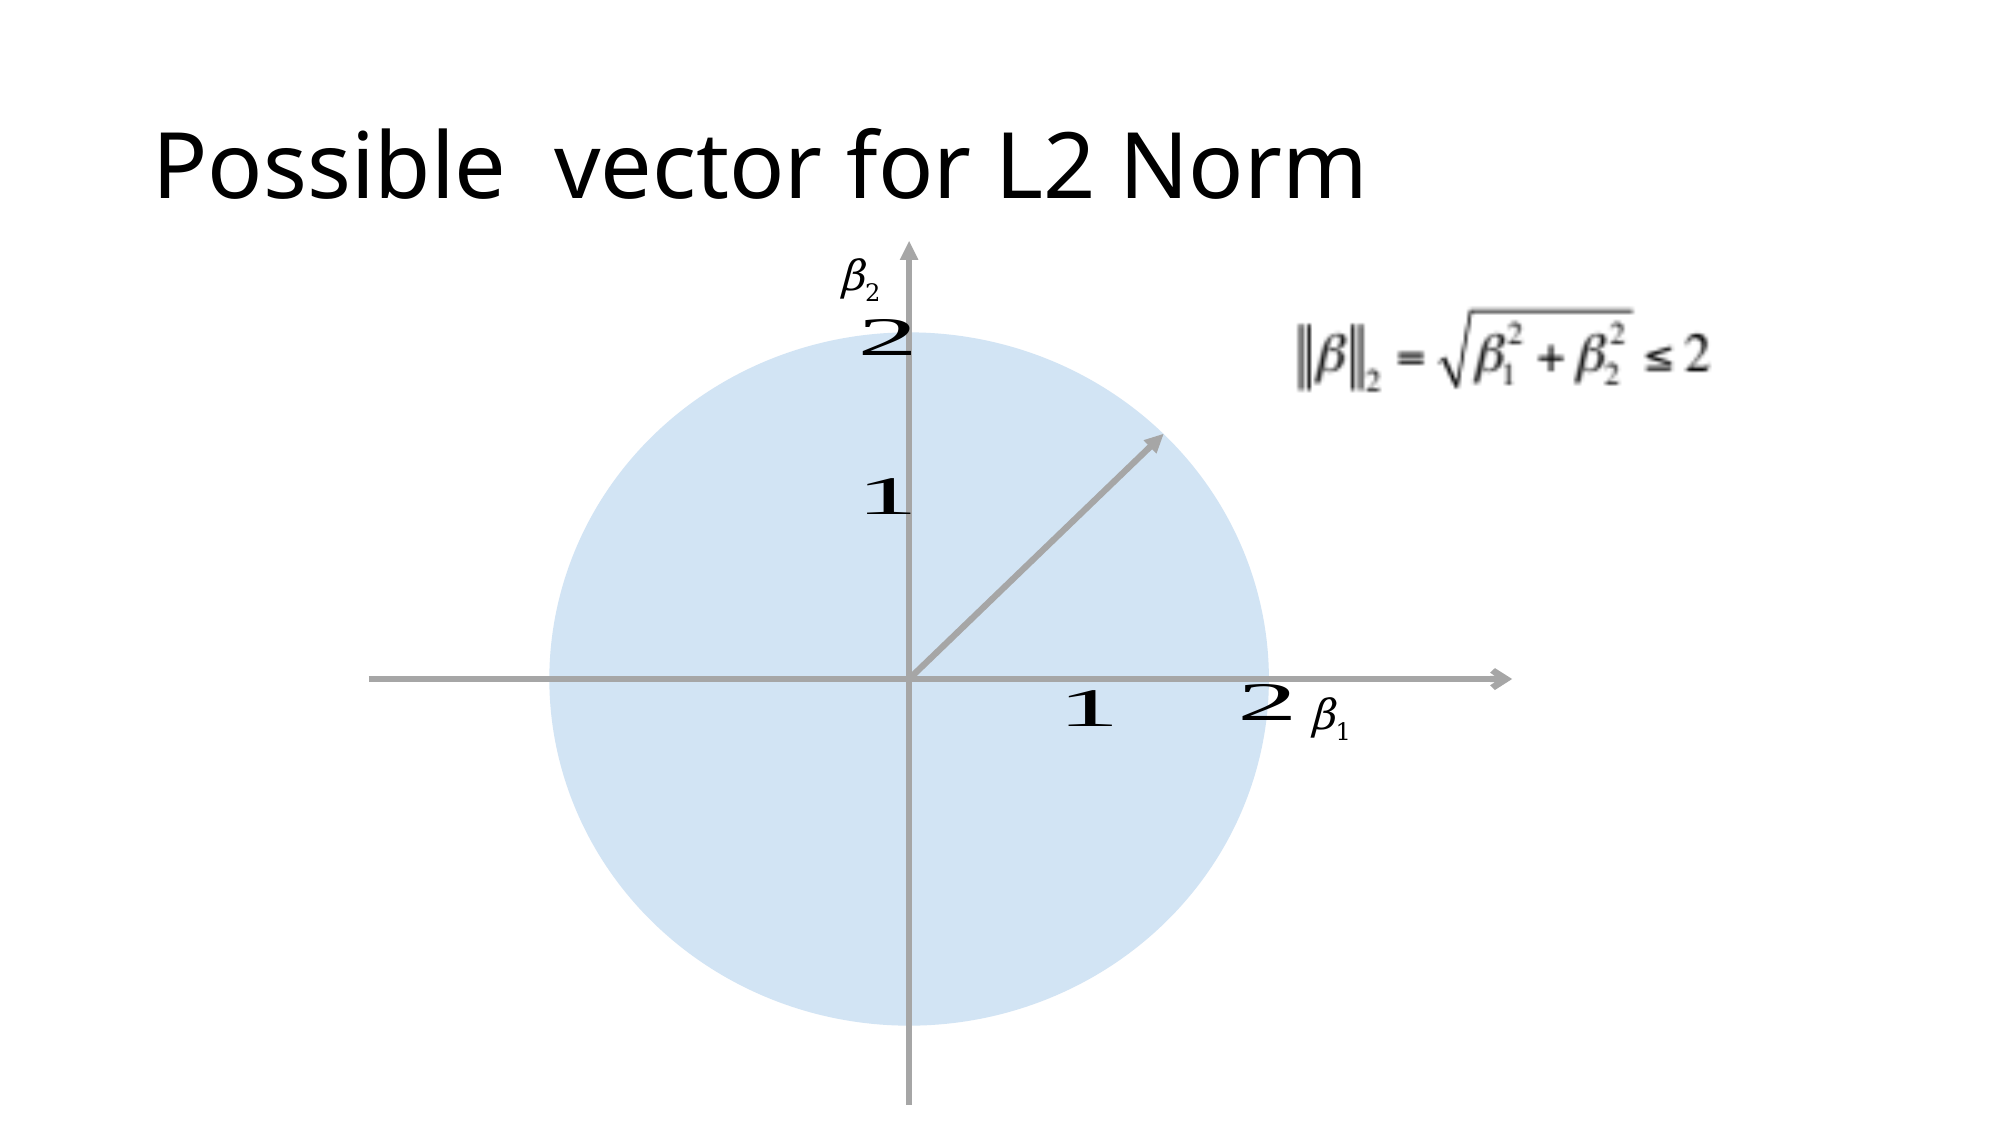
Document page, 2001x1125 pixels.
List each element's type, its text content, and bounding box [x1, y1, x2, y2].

text_box [548, 331, 906, 676]
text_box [1292, 298, 1715, 399]
text_box [912, 682, 1270, 1027]
text_box β2 [824, 241, 896, 314]
text_box [548, 682, 906, 1027]
text_box [912, 331, 1270, 676]
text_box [909, 433, 1164, 679]
text_box β1 [1294, 681, 1367, 753]
